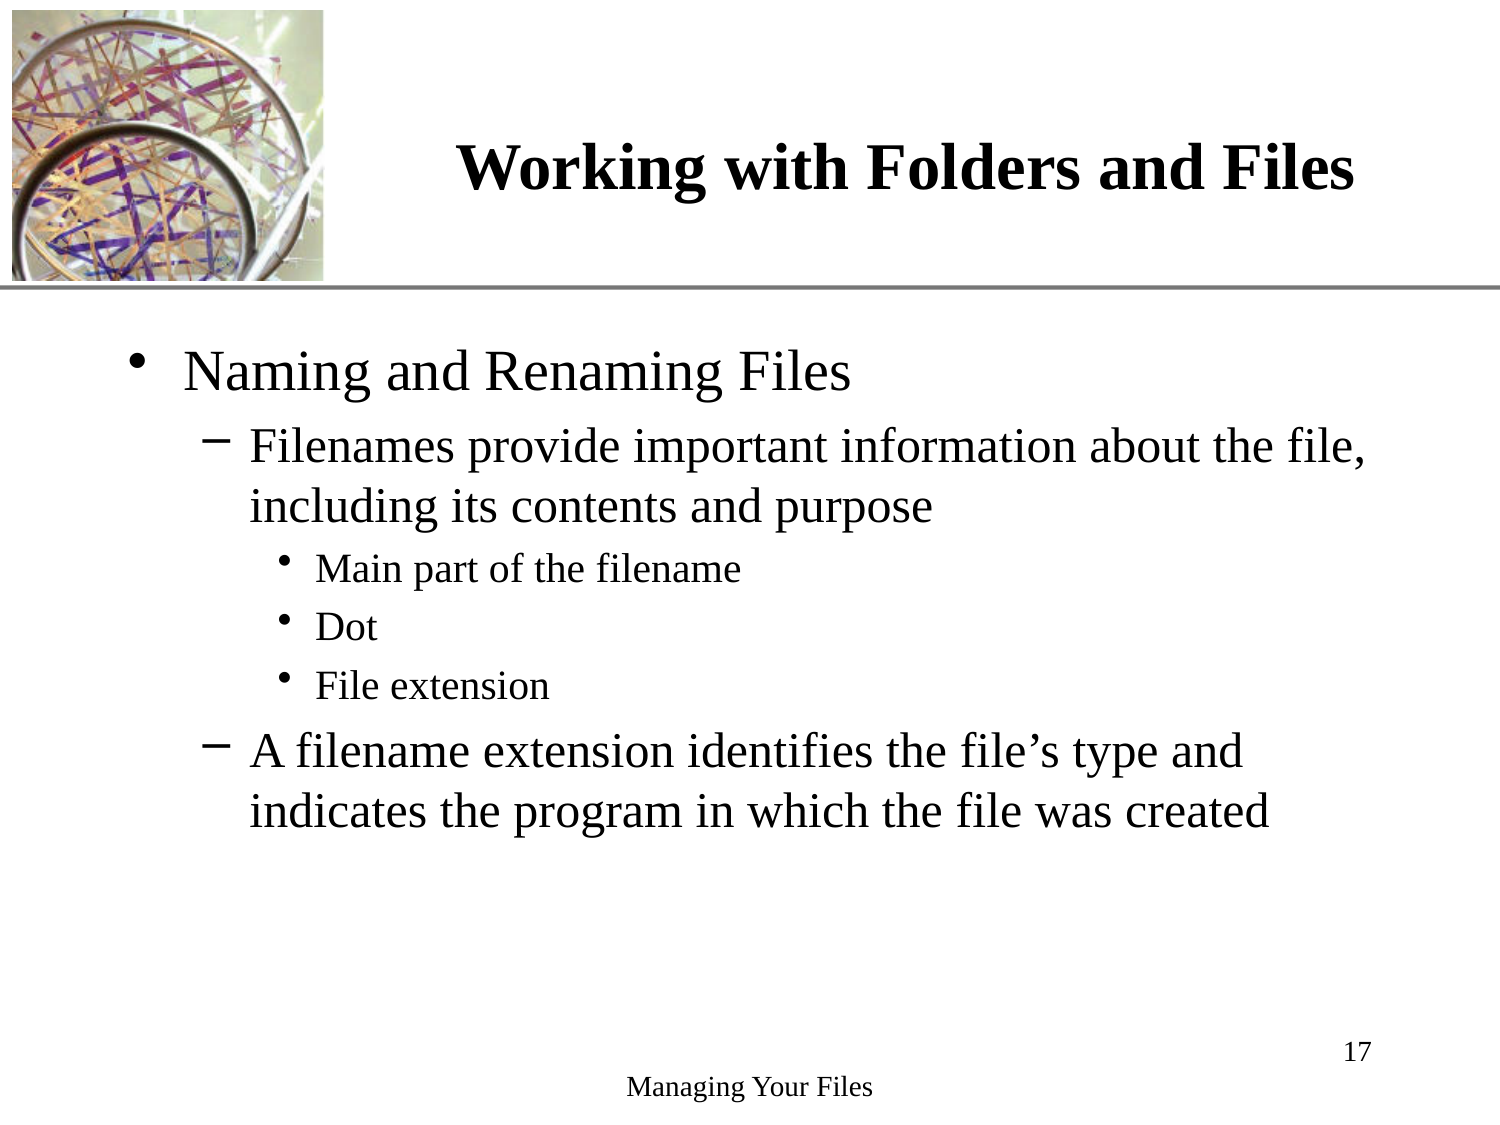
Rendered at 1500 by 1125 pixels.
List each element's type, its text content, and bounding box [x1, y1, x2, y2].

picture [12, 10, 325, 281]
slide_number 17 [1074, 1024, 1388, 1101]
list Naming and Renaming Files Filenames provide important information about the file, including its contents and purpose Main part of the filename Dot File extension A filename extension identifies the file’s type and indicates the program in which the file was created [112, 324, 1388, 1001]
title Working with Folders and Files [337, 62, 1476, 263]
footer Managing Your Files [512, 1024, 988, 1101]
